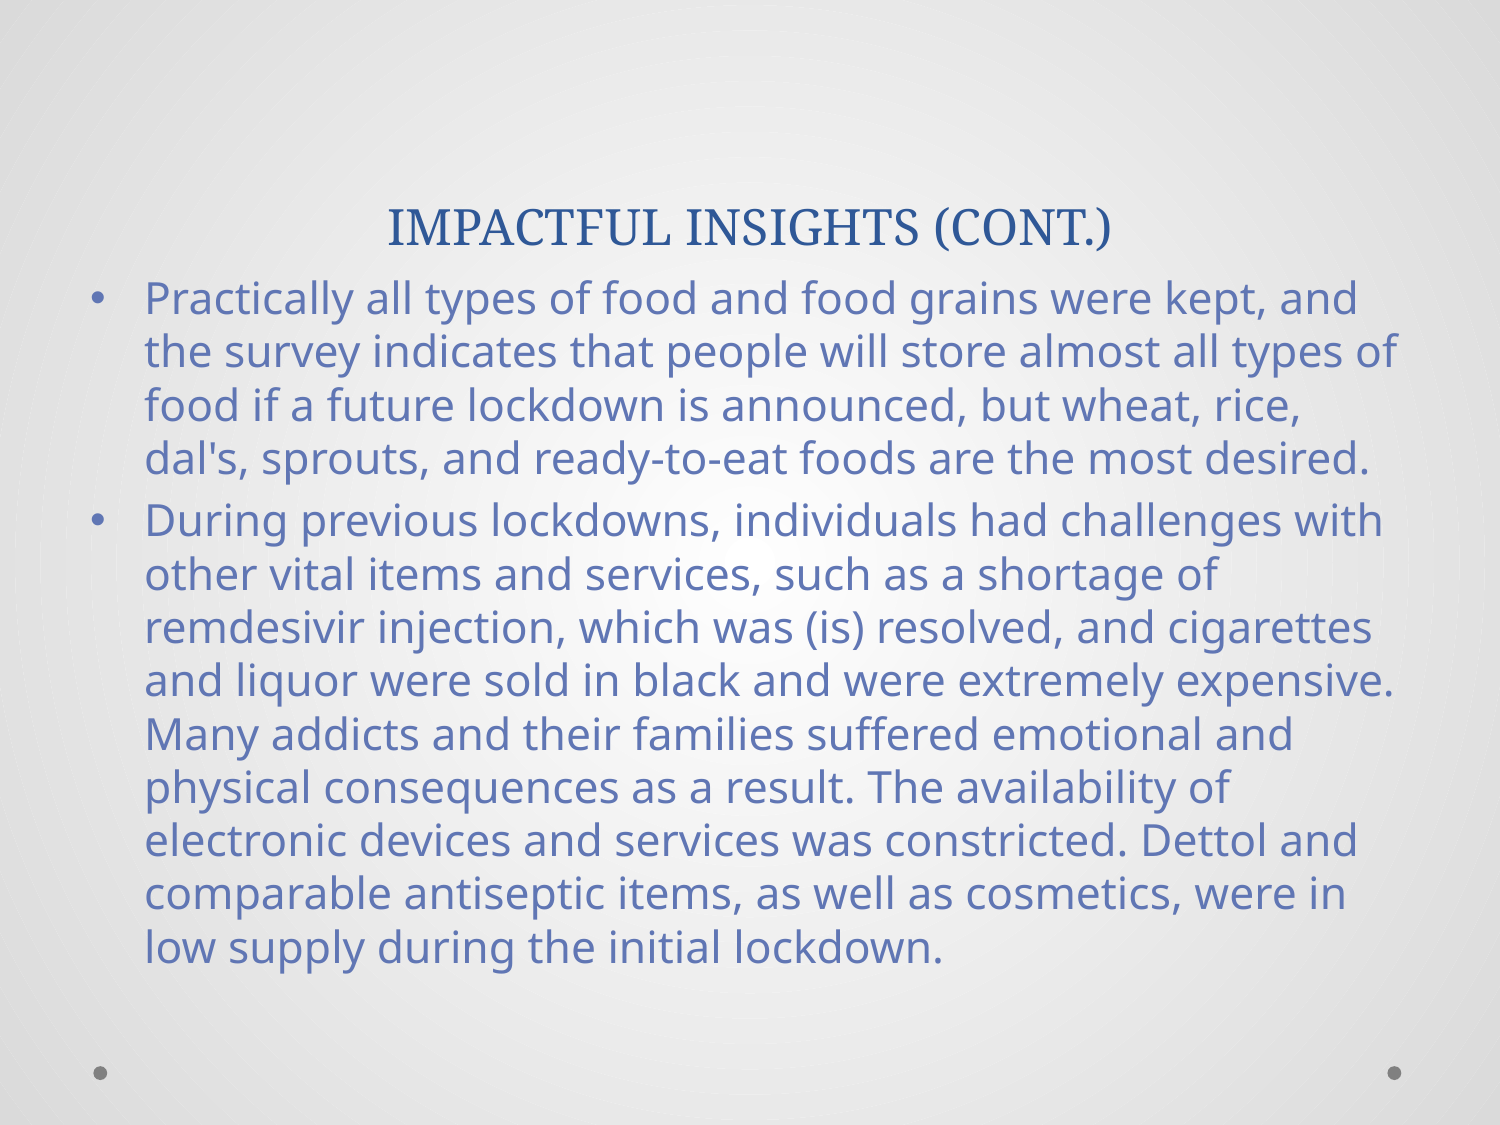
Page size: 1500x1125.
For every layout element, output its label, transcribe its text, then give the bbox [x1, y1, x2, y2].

title IMPACTFUL INSIGHTS (CONT.) [75, 0, 1425, 262]
list Practically all types of food and food grains were kept, and the survey indicates that people will store almost all types of food if a future lockdown is announced, but wheat, rice, dal's, sprouts, and ready-to-eat foods are the most desired. During previous lockdowns, individuals had challenges with other vital items and services, such as a shortage of remdesivir injection, which was (is) resolved, and cigarettes and liquor were sold in black and were extremely expensive. Many addicts and their families suffered emotional and physical consequences as a result. The availability of electronic devices and services was constricted. Dettol and comparable antiseptic items, as well as cosmetics, were in low supply during the initial lockdown. [75, 262, 1425, 1005]
